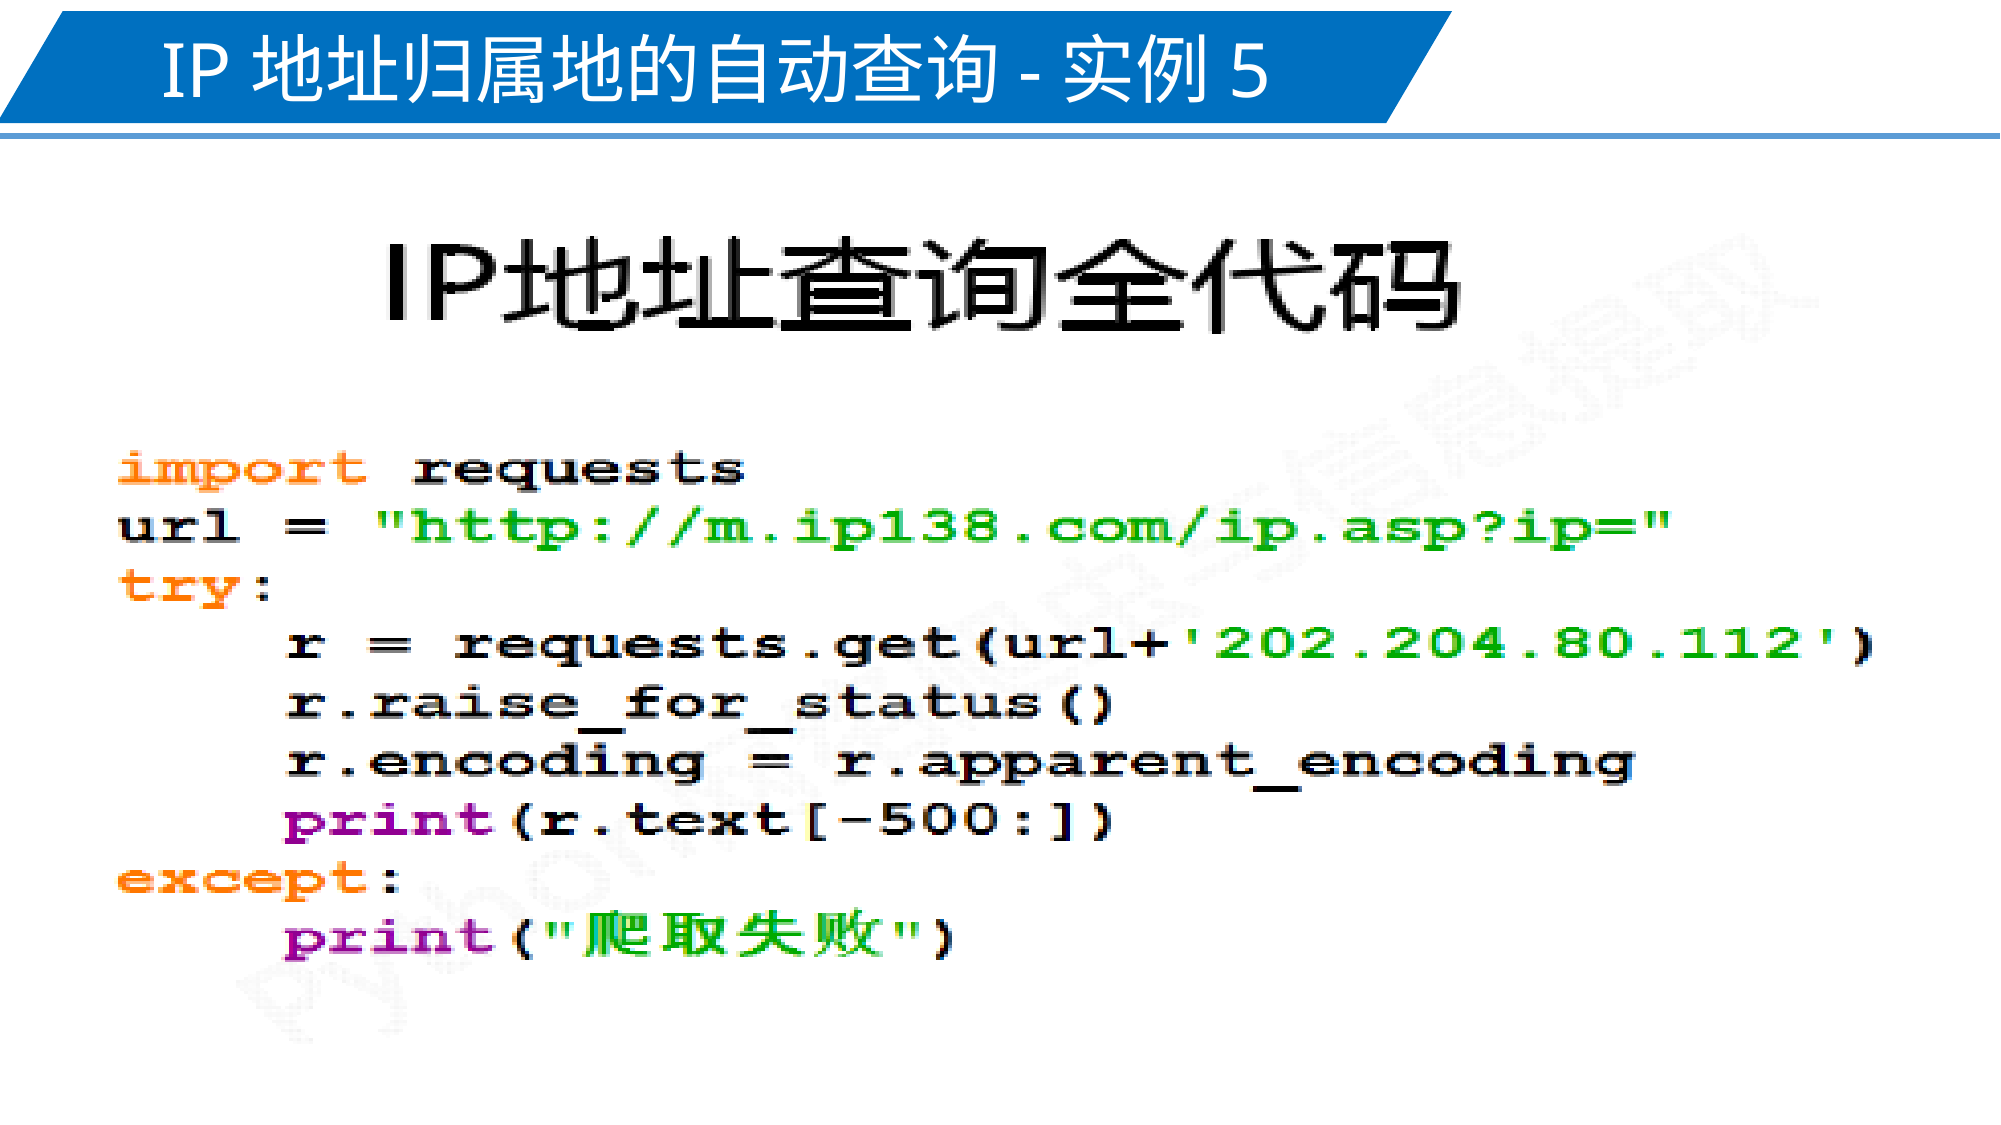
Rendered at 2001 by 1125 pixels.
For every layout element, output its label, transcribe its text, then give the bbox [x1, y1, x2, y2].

text_box IP地址归属地的自动查询-实例5 [0, 11, 1453, 124]
picture [45, 158, 1925, 1044]
